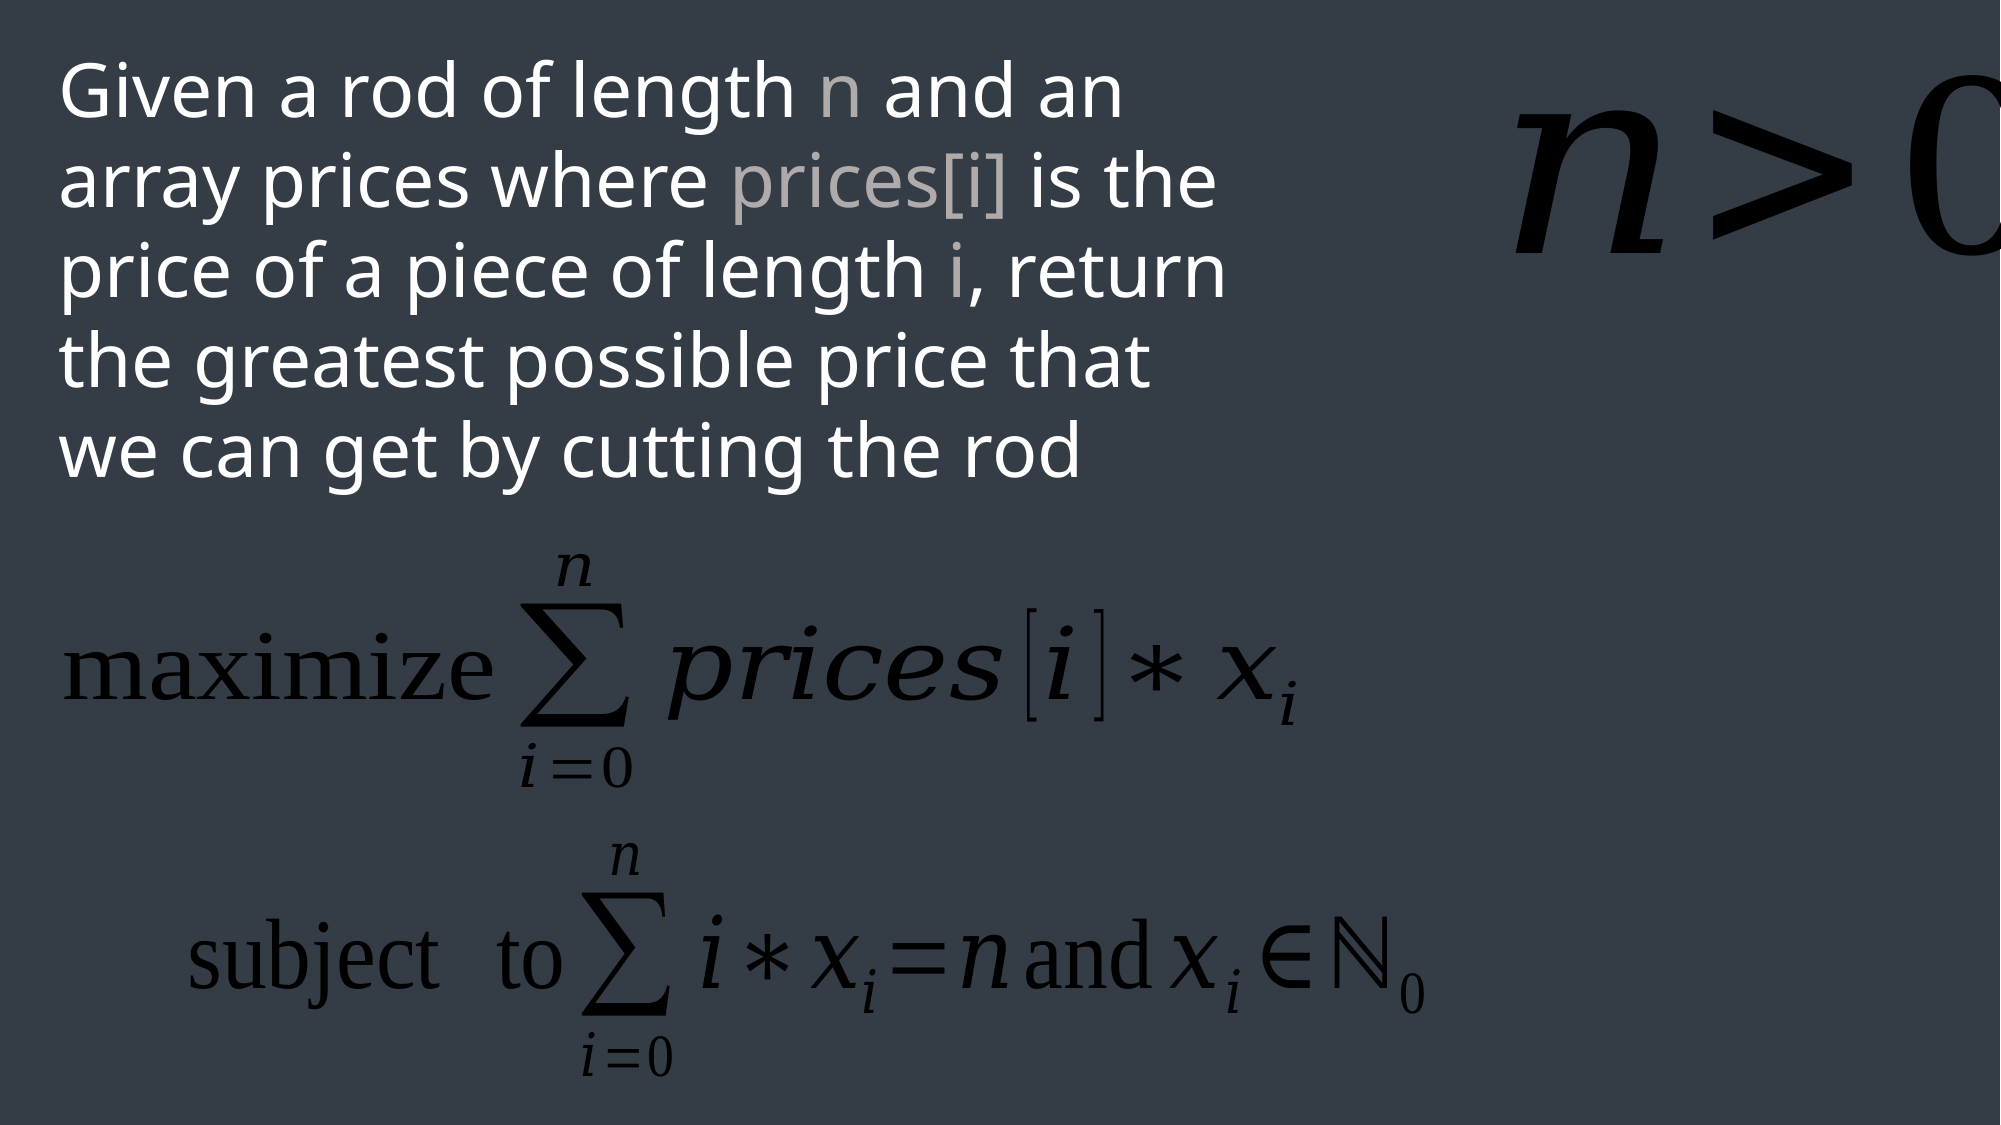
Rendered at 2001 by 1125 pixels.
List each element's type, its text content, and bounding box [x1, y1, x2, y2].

text_box Given a rod of length n and an array prices where prices[i] is the price of a piece of length i, return the greatest possible price that we can get by cutting the rod [43, 35, 1284, 501]
